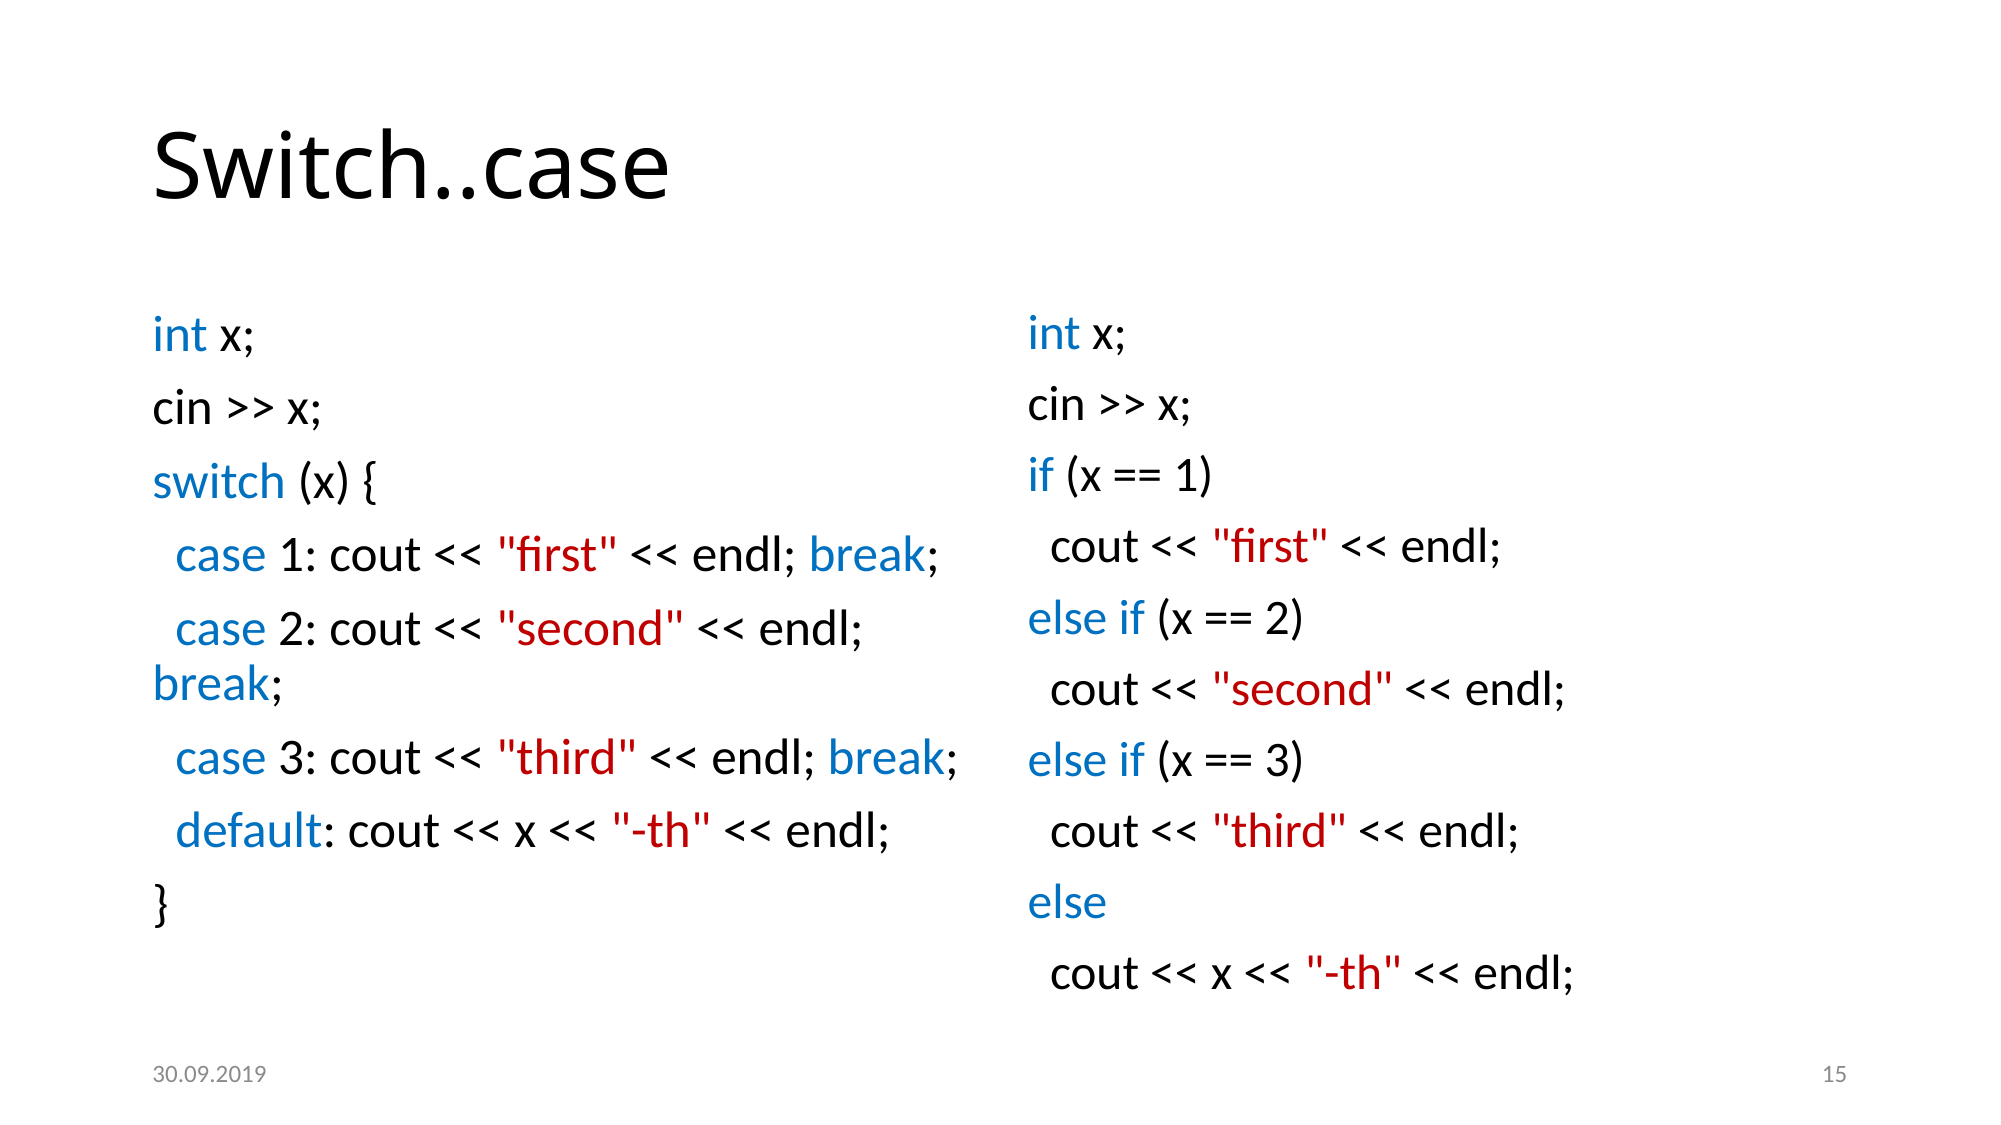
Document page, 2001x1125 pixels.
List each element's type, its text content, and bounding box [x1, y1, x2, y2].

list int x; cin >> x; switch (x) { case 1: cout << "first" << endl; break; case 2: cout << "second" << endl; break; case 3: cout << "third" << endl; break; default: cout << x << "-th" << endl; } [137, 299, 988, 1014]
list int x; cin >> x; if (x == 1) cout << "first" << endl; else if (x == 2) cout << "second" << endl; else if (x == 3) cout << "third" << endl; else cout << x << "-th" << endl; [1012, 299, 1863, 1014]
title Switch..case [137, 59, 1863, 278]
slide_number 15 [1412, 1042, 1863, 1103]
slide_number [137, 1042, 588, 1103]
